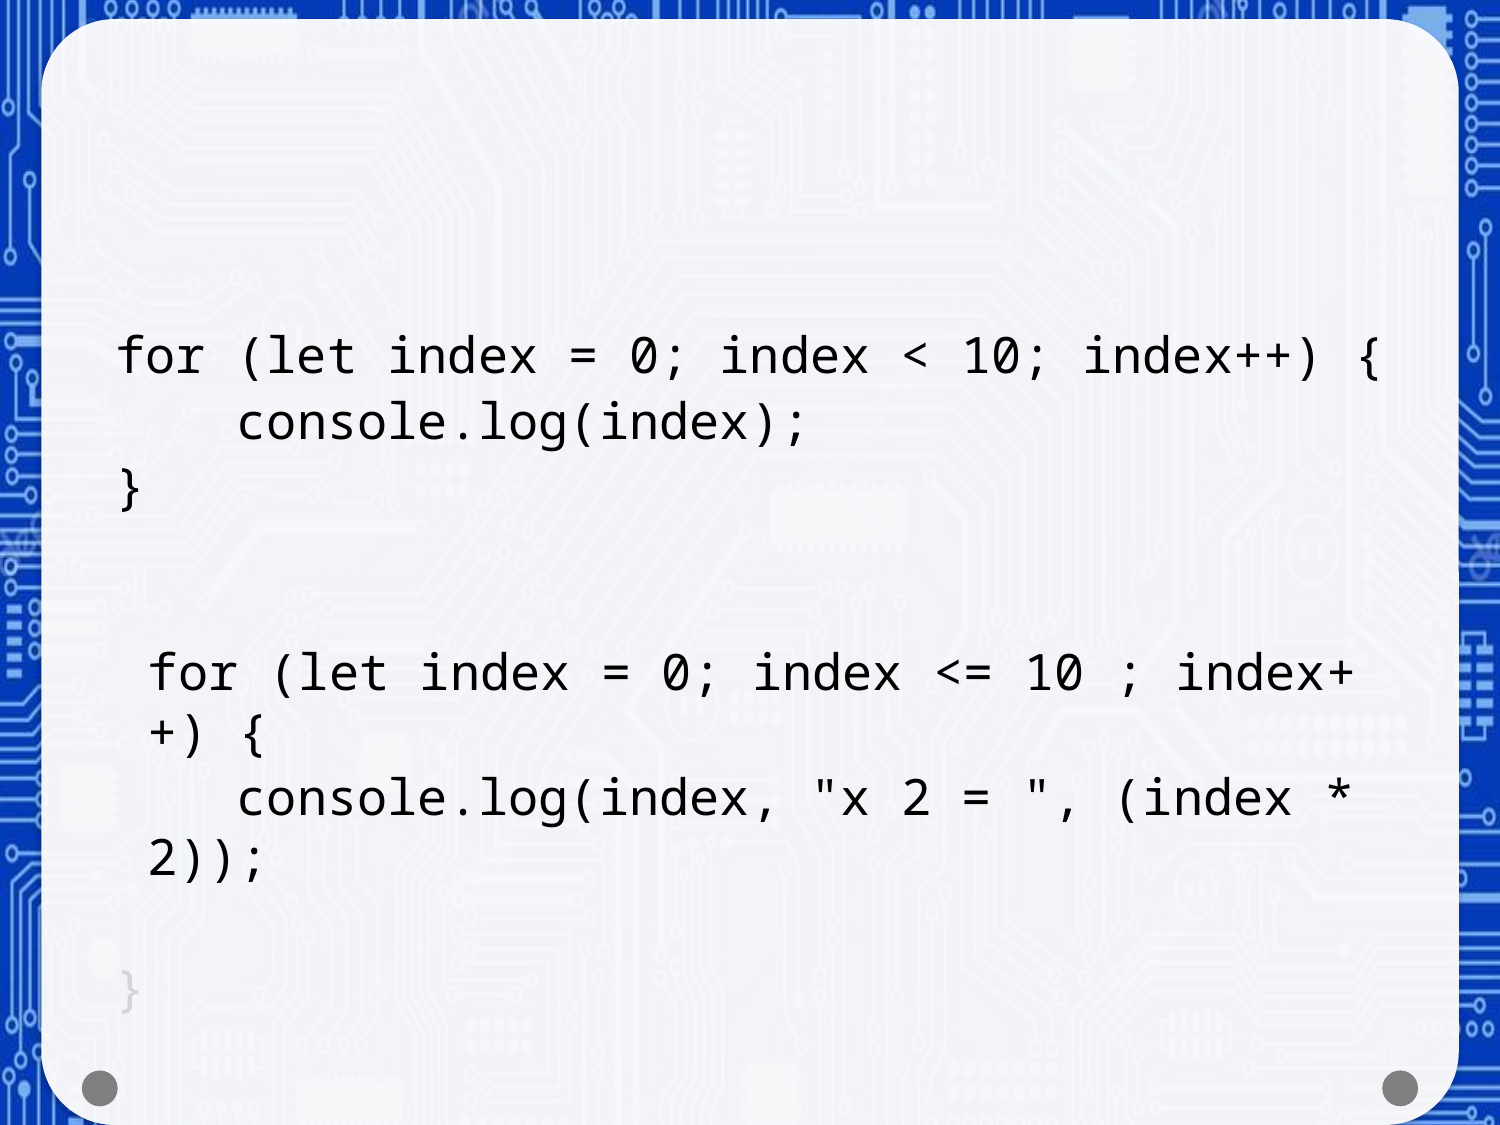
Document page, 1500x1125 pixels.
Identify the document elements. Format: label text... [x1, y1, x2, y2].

picture [0, 0, 1500, 1125]
list for (let index = 0; index < 10; index++) { console.log(index); } for (let index = 0; index <= 10 ; index++) { console.log(index, "x 2 = ", (index * 2)); } [68, 316, 1419, 1071]
